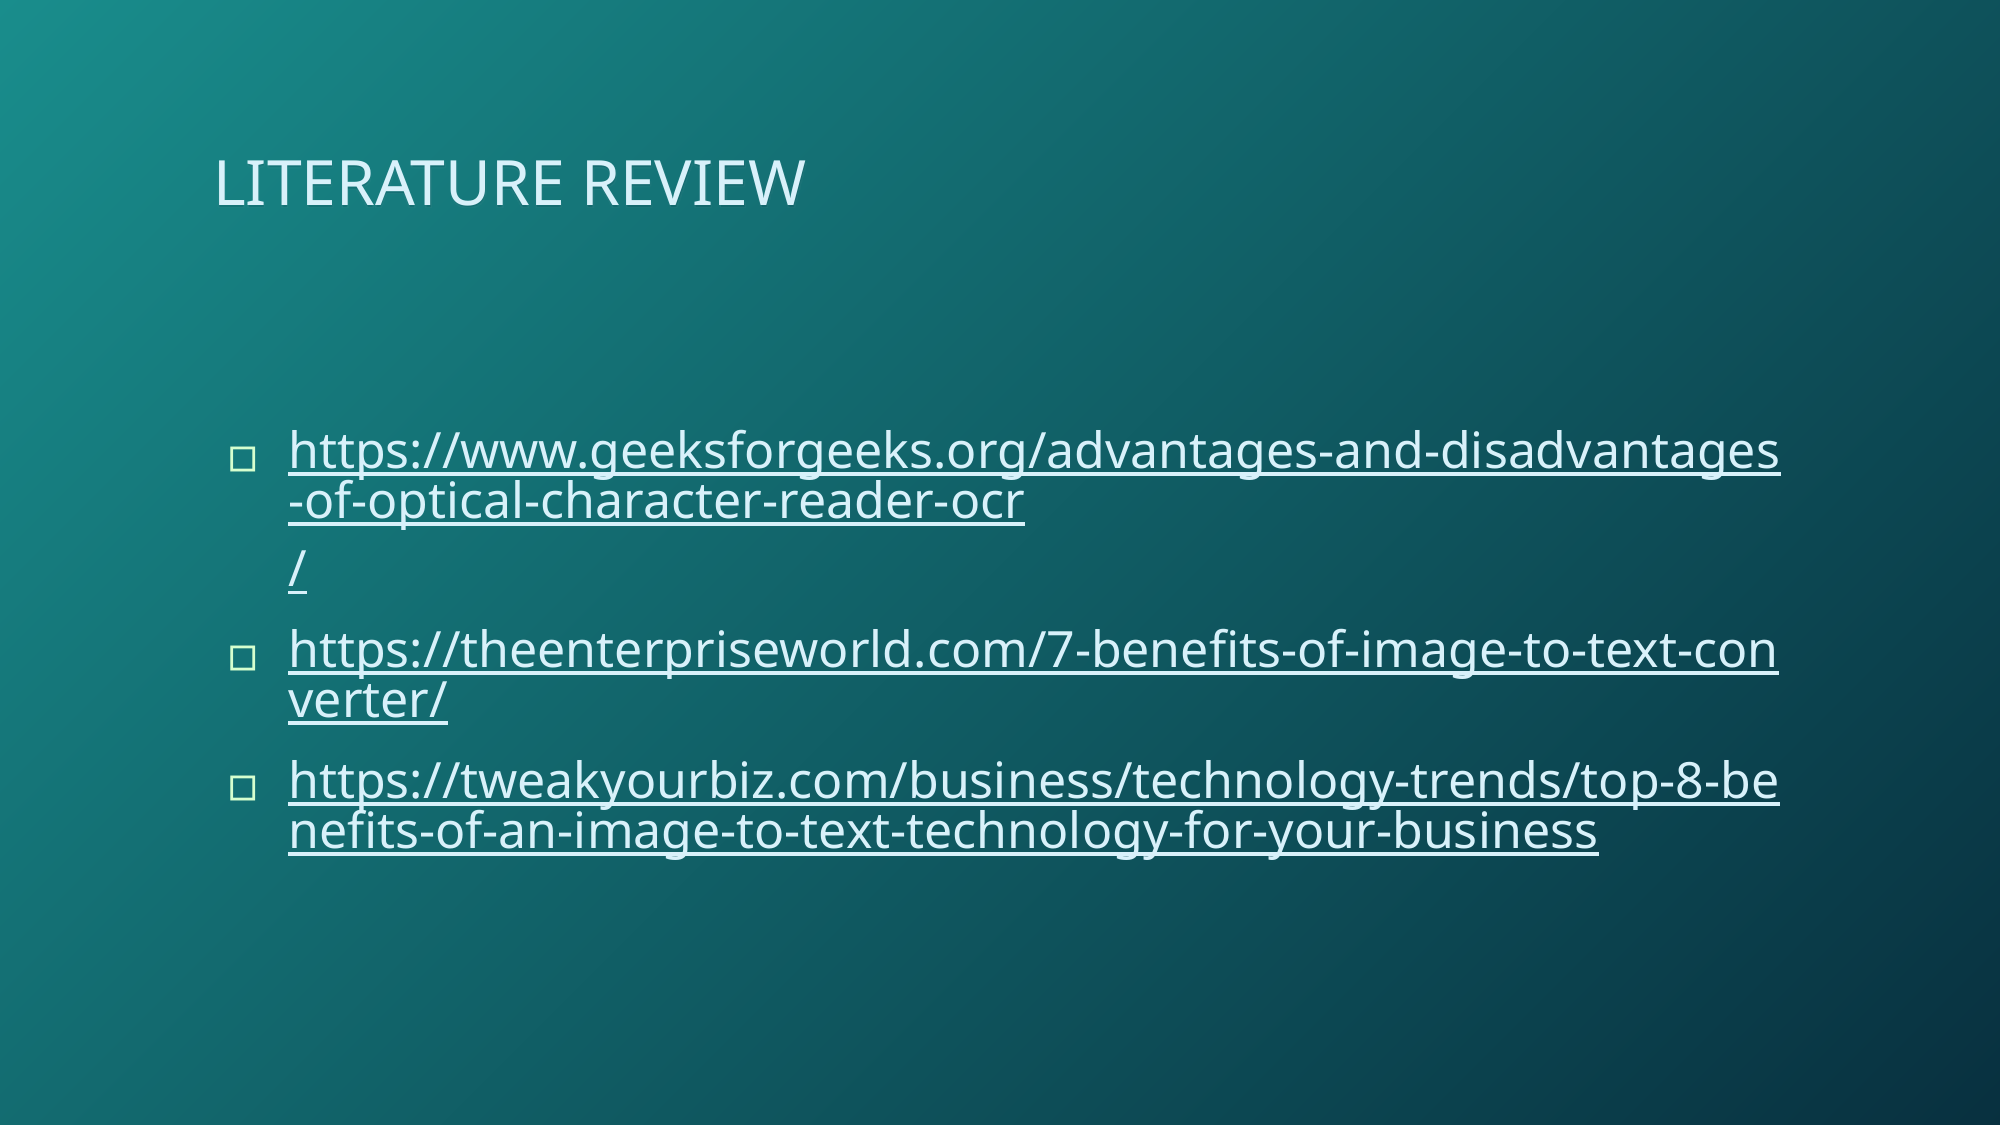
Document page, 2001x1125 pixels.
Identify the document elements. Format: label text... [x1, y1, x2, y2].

list https://www.geeksforgeeks.org/advantages-and-disadvantages-of-optical-character-reader-ocr/ https://theenterpriseworld.com/7-benefits-of-image-to-text-converter/ https://tweakyourbiz.com/business/technology-trends/top-8-benefits-of-an-image-to-text-technology-for-your-business [213, 344, 1787, 936]
title LITERATURE REVIEW [213, 161, 1787, 284]
